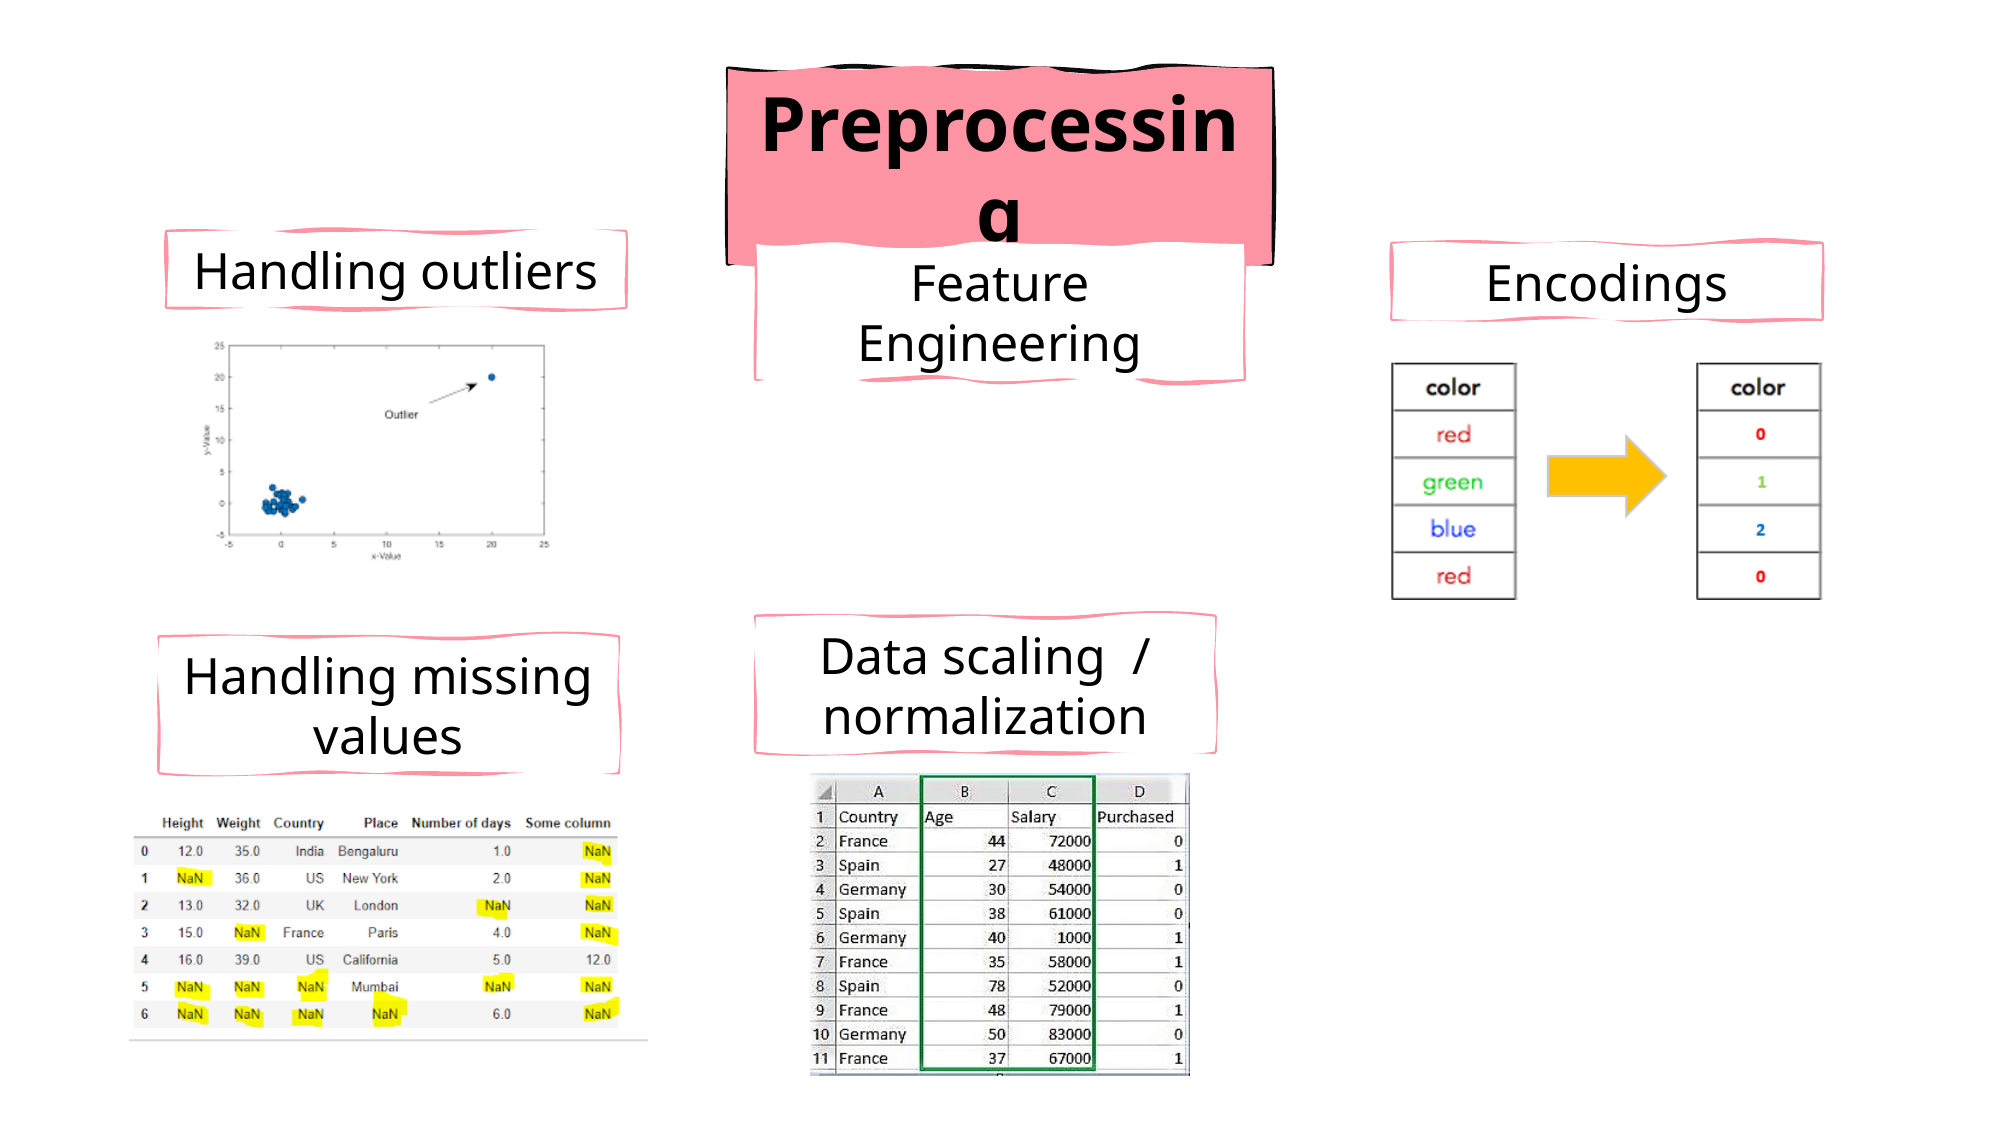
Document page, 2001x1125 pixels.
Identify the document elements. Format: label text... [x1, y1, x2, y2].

text_box Preprocessing [727, 65, 1275, 267]
picture [166, 320, 611, 598]
picture [1381, 350, 1832, 614]
text_box Data scaling / normalization [754, 613, 1217, 755]
text_box Feature Engineering [755, 240, 1245, 384]
text_box Encodings [1391, 240, 1823, 321]
text_box Handling outliers [166, 228, 626, 310]
picture [129, 803, 648, 1043]
text_box Handling missing values [157, 633, 620, 776]
picture [810, 773, 1190, 1076]
